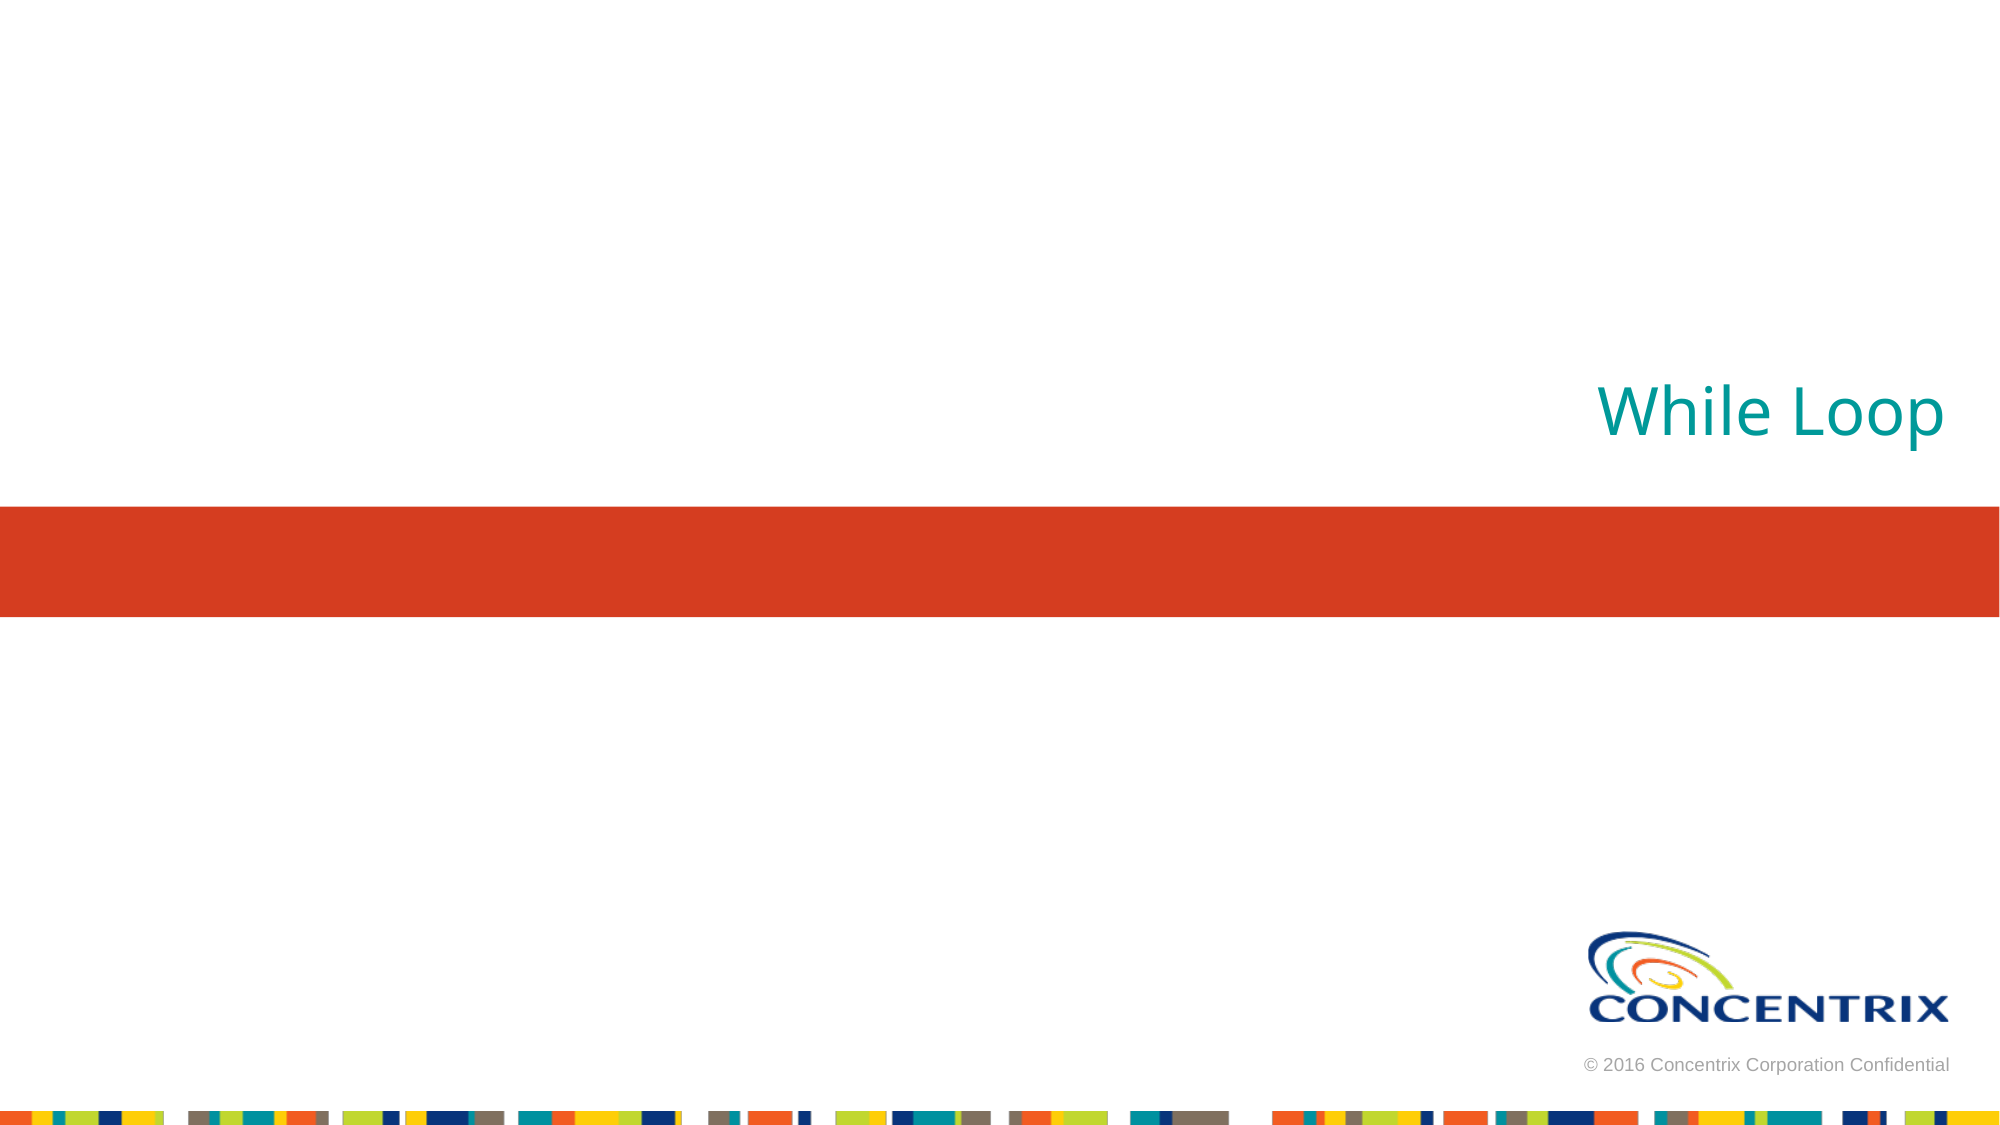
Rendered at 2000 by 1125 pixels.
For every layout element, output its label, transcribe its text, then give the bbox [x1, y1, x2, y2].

title While Loop [678, 226, 1948, 450]
